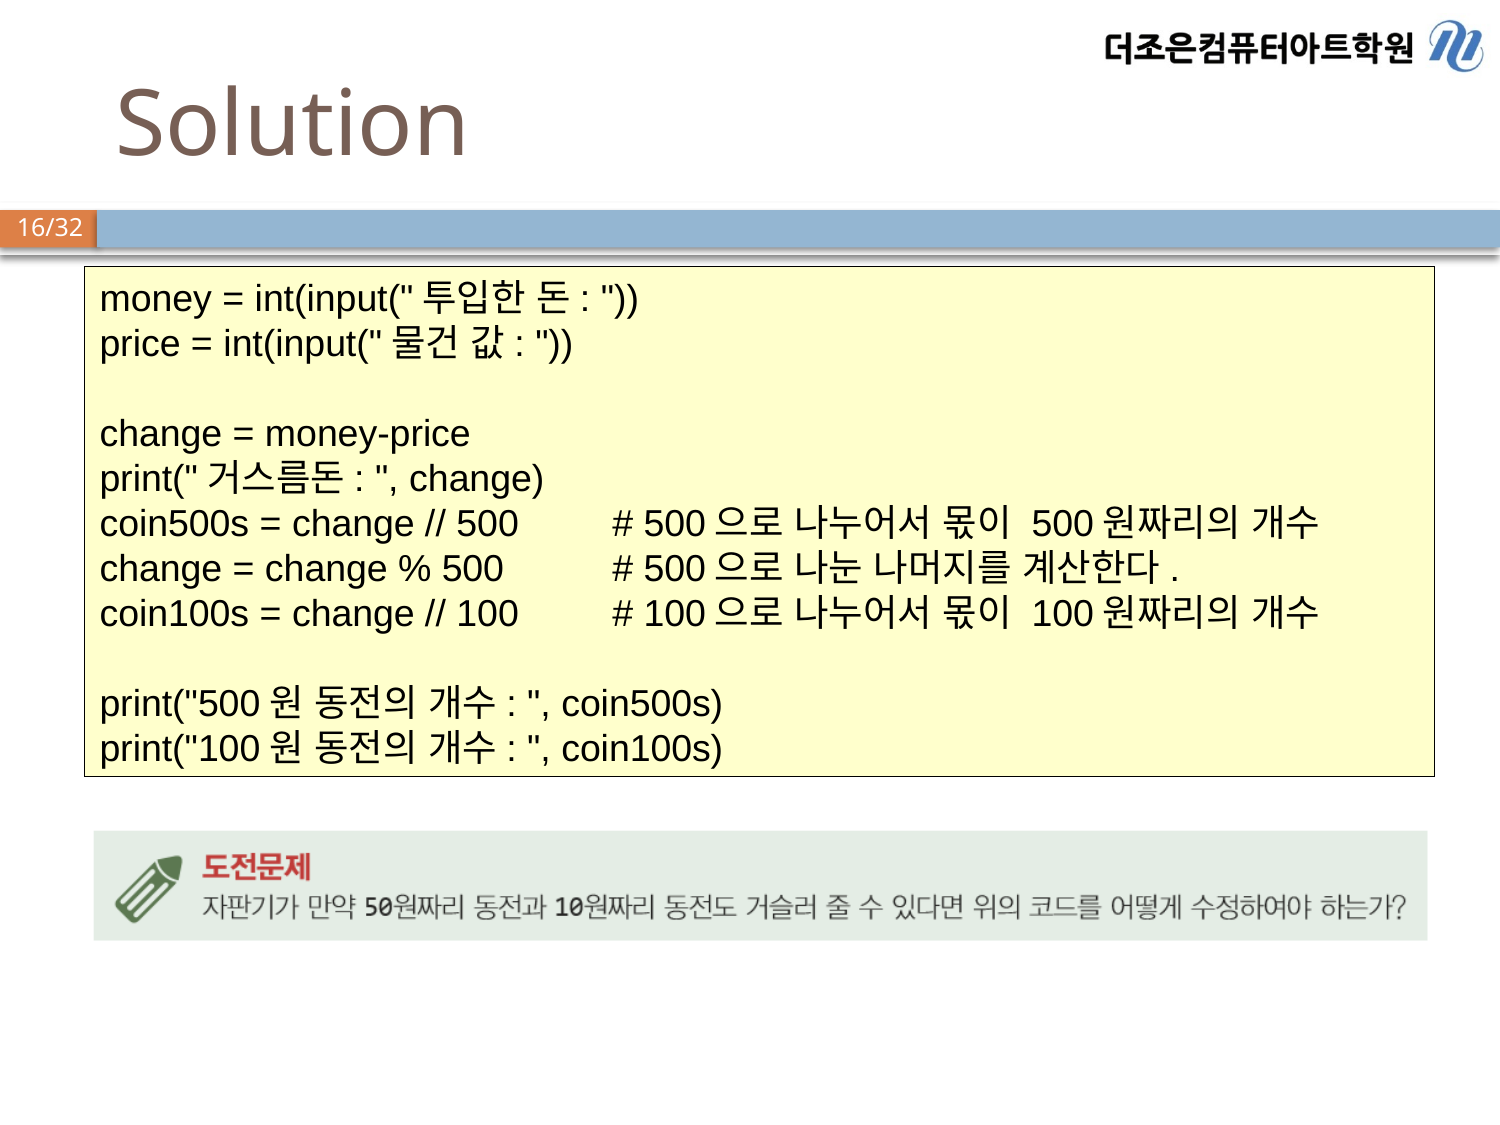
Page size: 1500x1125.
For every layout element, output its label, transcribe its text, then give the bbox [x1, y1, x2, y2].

text_box money = int(input("투입한 돈: ")) price = int(input("물건 값: ")) change = money-price print("거스름돈: ", change) coin500s = change // 500 # 500으로 나누어서 몫이 500원짜리의 개수 change = change % 500 # 500으로 나눈 나머지를 계산한다. coin100s = change // 100 # 100으로 나누어서 몫이 100원짜리의 개수 print("500원 동전의 개수: ", coin500s) print("100원 동전의 개수: ", coin100s) [84, 266, 1435, 777]
title Solution [100, 37, 1438, 200]
picture [84, 820, 1436, 954]
picture [1087, 13, 1500, 78]
